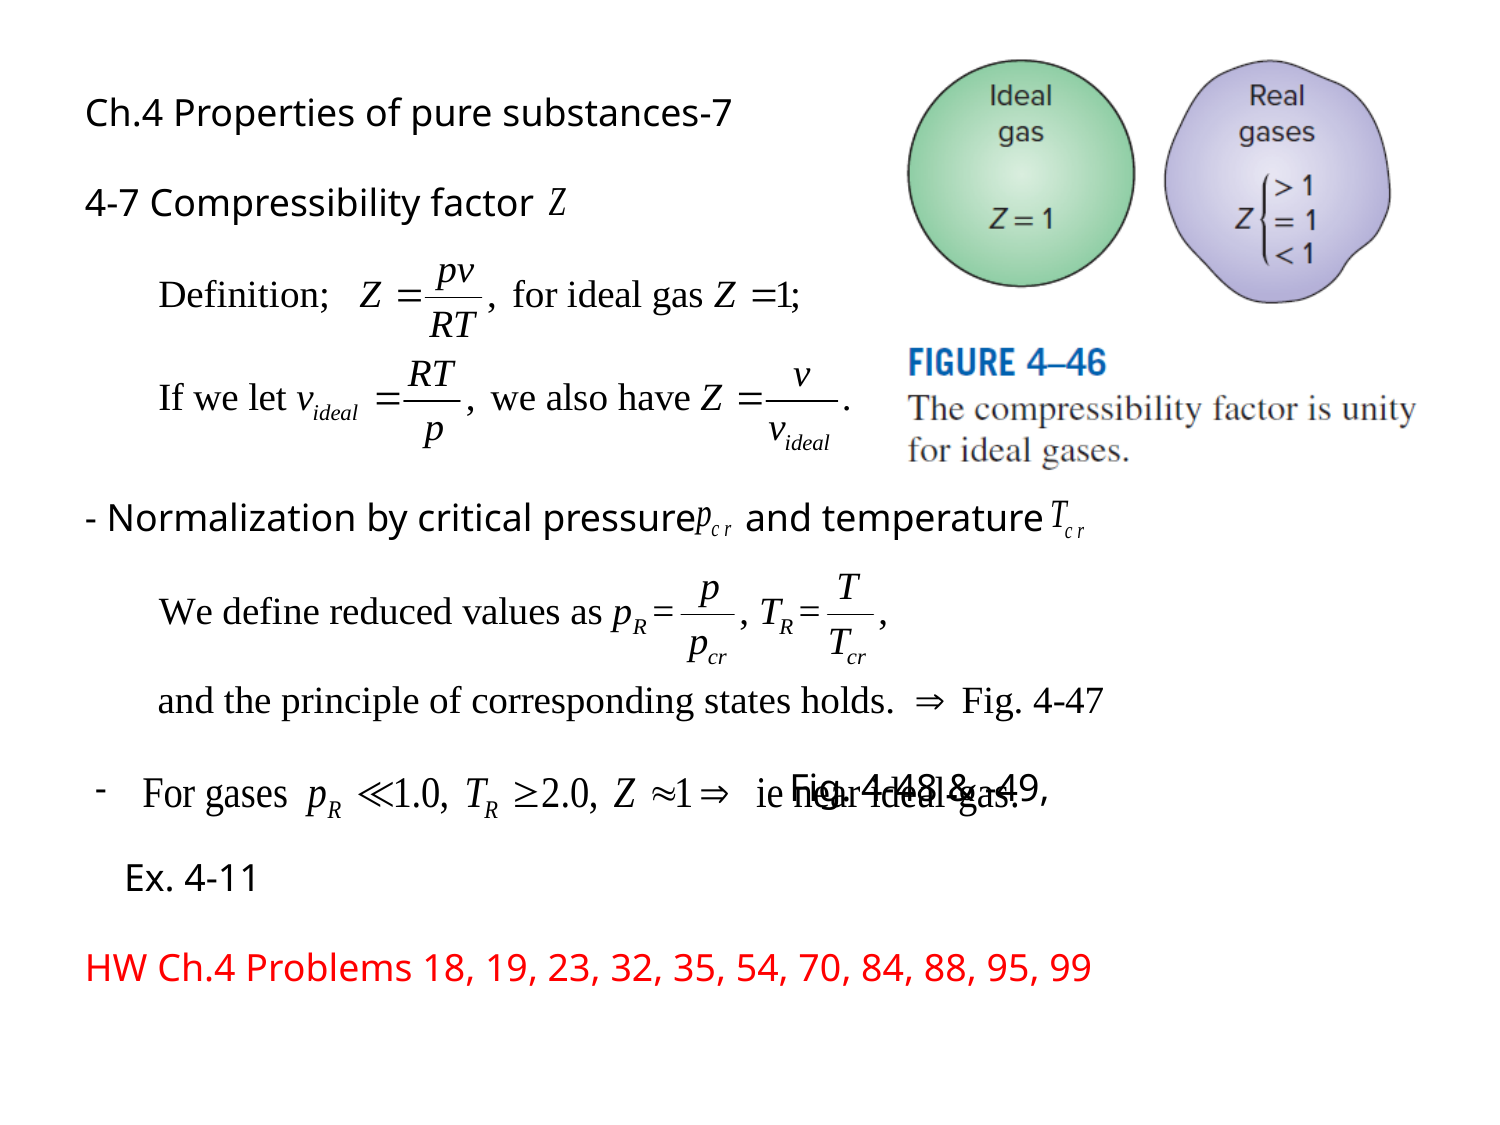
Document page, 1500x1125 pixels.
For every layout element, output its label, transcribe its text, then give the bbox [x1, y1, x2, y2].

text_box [687, 485, 740, 550]
picture [896, 50, 1428, 477]
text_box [152, 562, 1112, 730]
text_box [135, 763, 1027, 830]
text_box Ch.4 Properties of pure substances-7 4-7 Compressibility factor - Normalization by critical pressure and temperature - Fig. 4-48 & -49, Ex. 4-11 HW Ch.4 Problems 18, 19, 23, 32, 35, 54, 70, 84, 88, 95, 99 [70, 81, 1442, 997]
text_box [1047, 487, 1090, 552]
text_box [152, 245, 857, 459]
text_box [543, 177, 575, 223]
